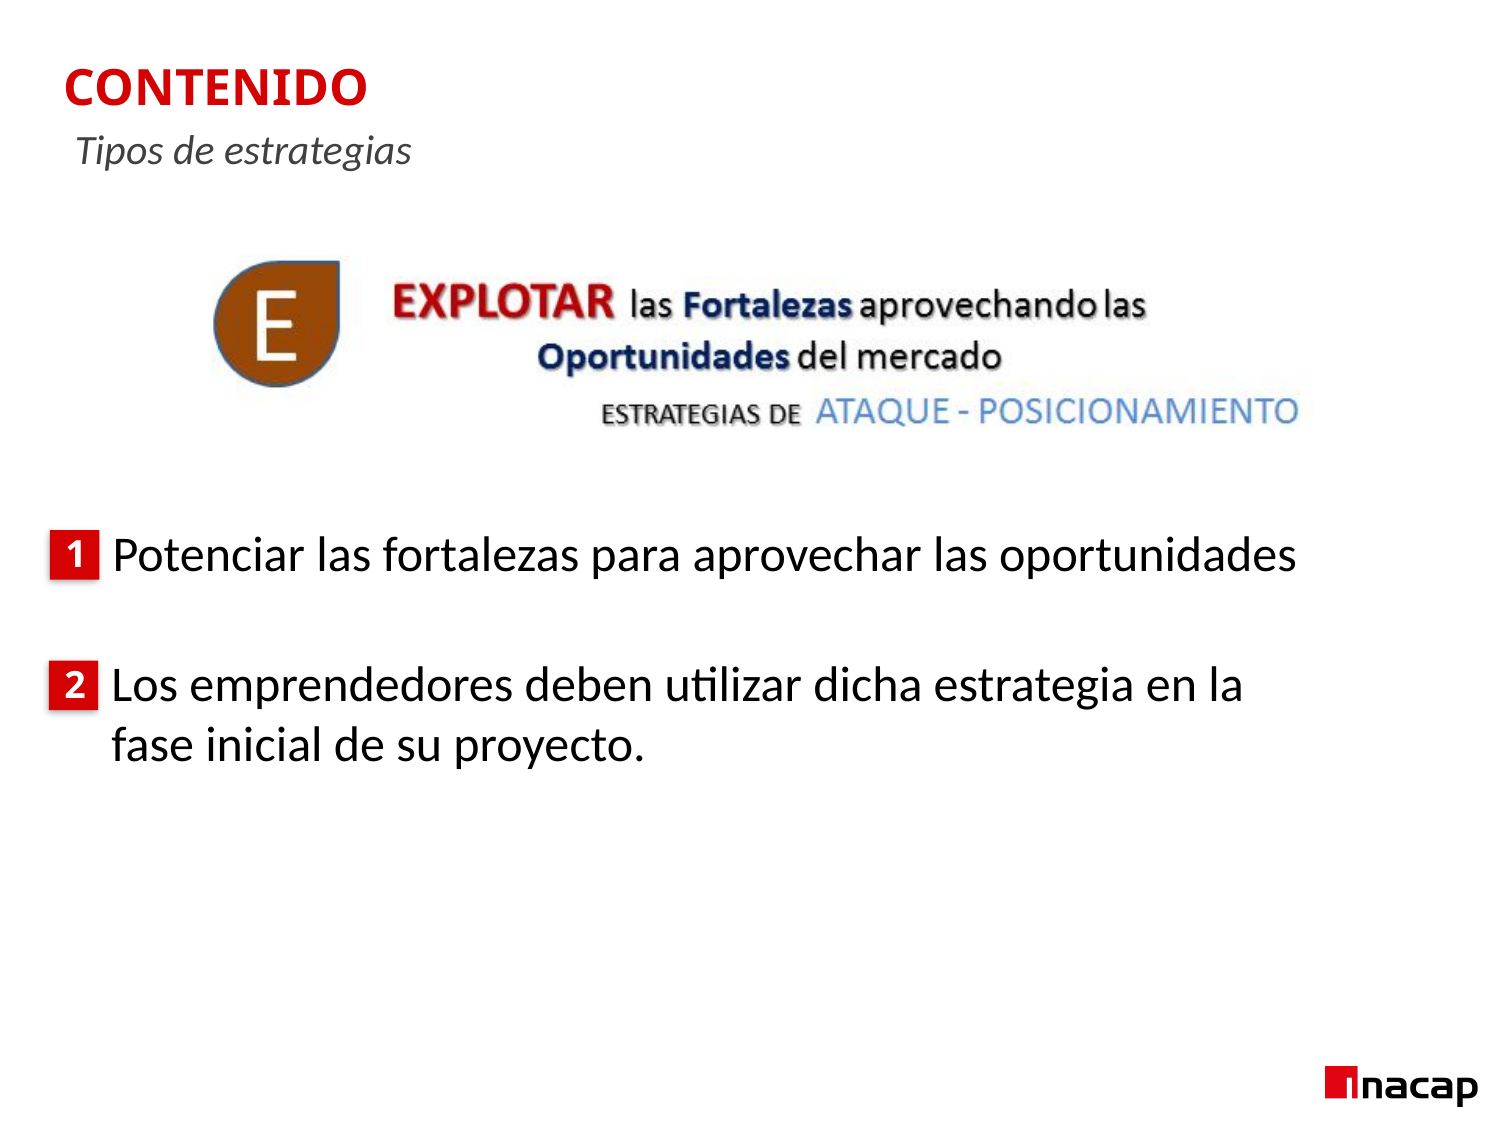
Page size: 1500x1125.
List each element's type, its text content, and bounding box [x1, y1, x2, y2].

picture [182, 254, 1318, 430]
text_box Potenciar las fortalezas para aprovechar las oportunidades [97, 513, 1326, 589]
text_box Los emprendedores deben utilizar dicha estrategia en la fase inicial de su proyecto. [96, 643, 1323, 779]
picture [1325, 1065, 1478, 1108]
text_box 1 [50, 514, 104, 592]
text_box 2 [49, 644, 103, 722]
text_box Tipos de estrategias [60, 115, 427, 181]
title CONTENIDO [48, 29, 1324, 142]
